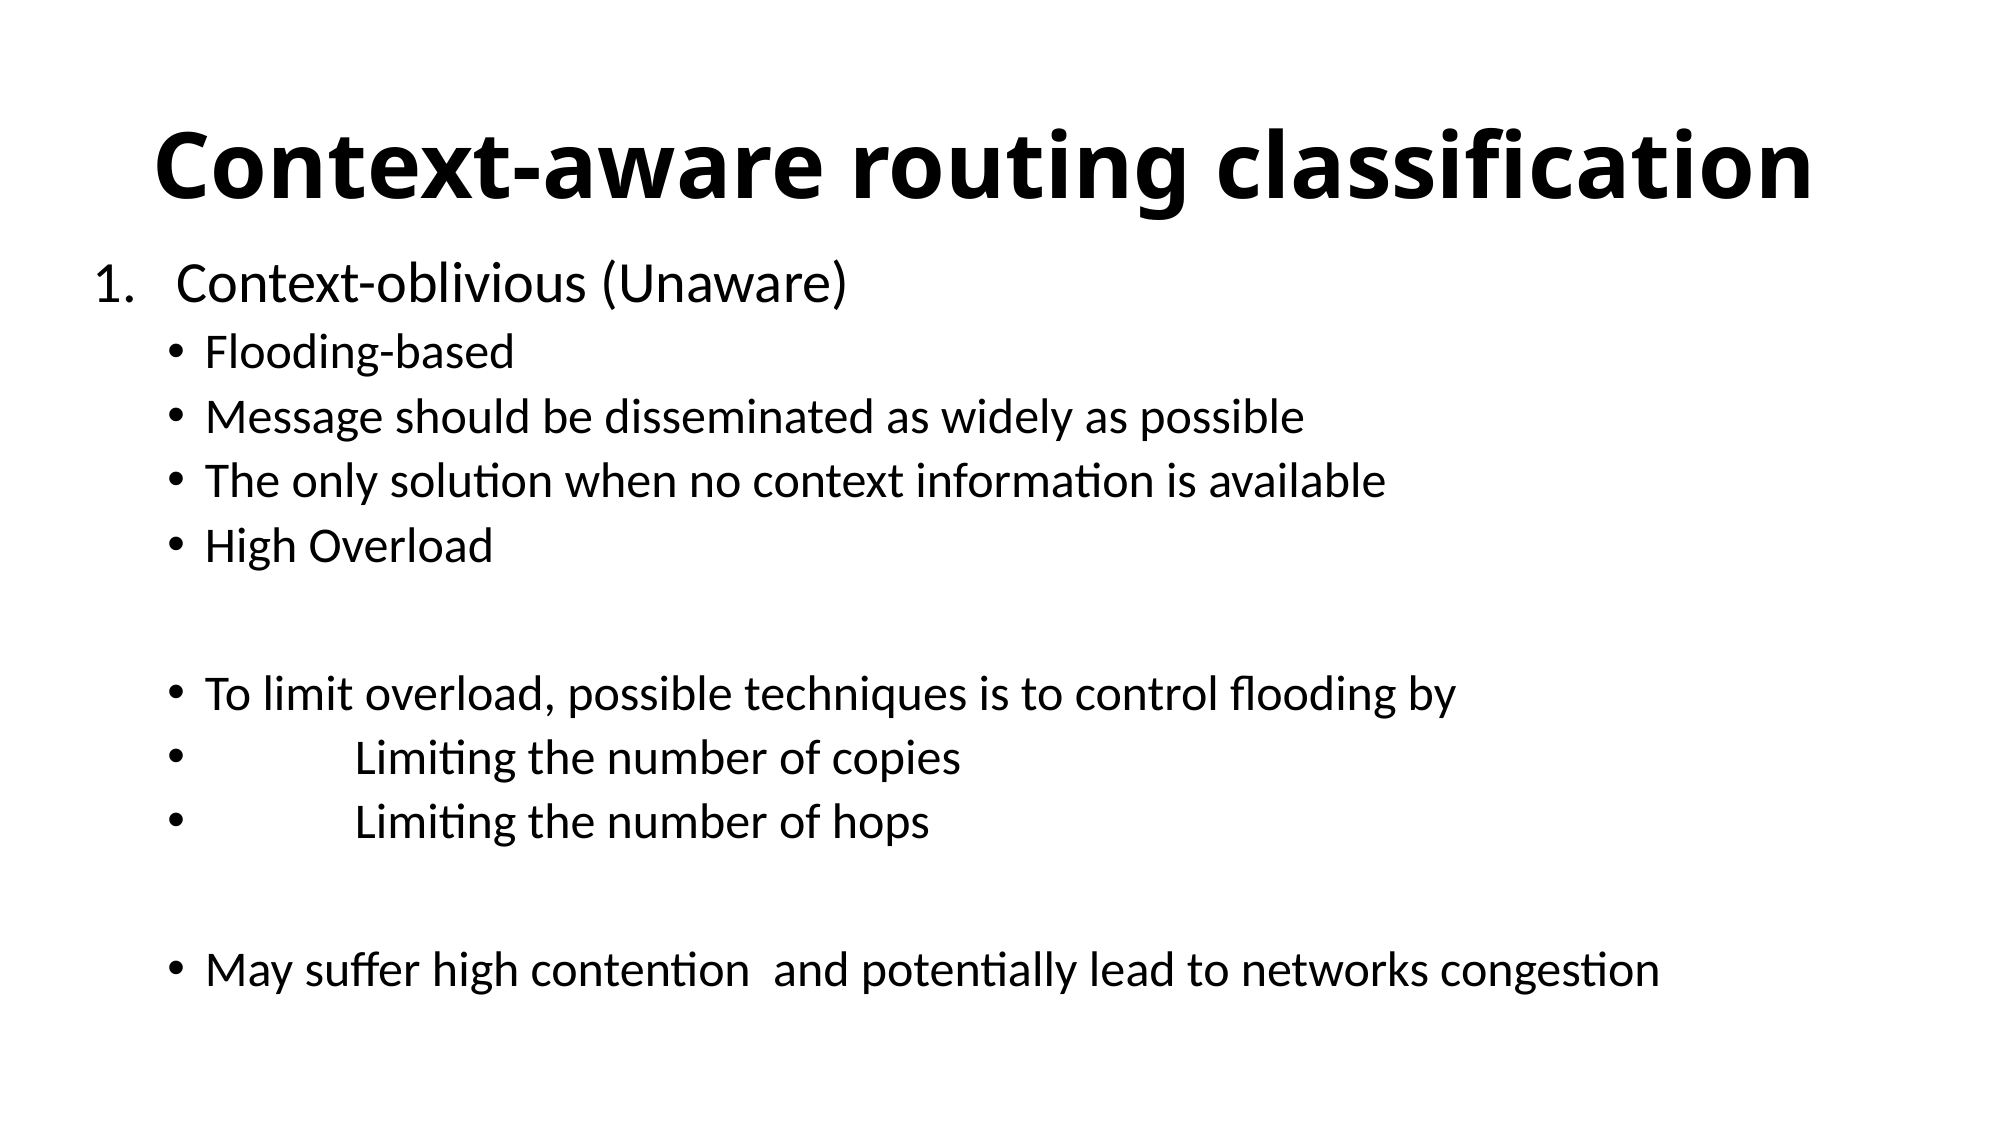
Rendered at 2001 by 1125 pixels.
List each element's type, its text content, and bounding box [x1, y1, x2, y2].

title Context-aware routing classification [137, 59, 1863, 245]
list Context-oblivious (Unaware) Flooding-based Message should be disseminated as widely as possible The only solution when no context information is available High Overload To limit overload, possible techniques is to control flooding by Limiting the number of copies Limiting the number of hops May suffer high contention and potentially lead to networks congestion [77, 245, 1983, 1078]
